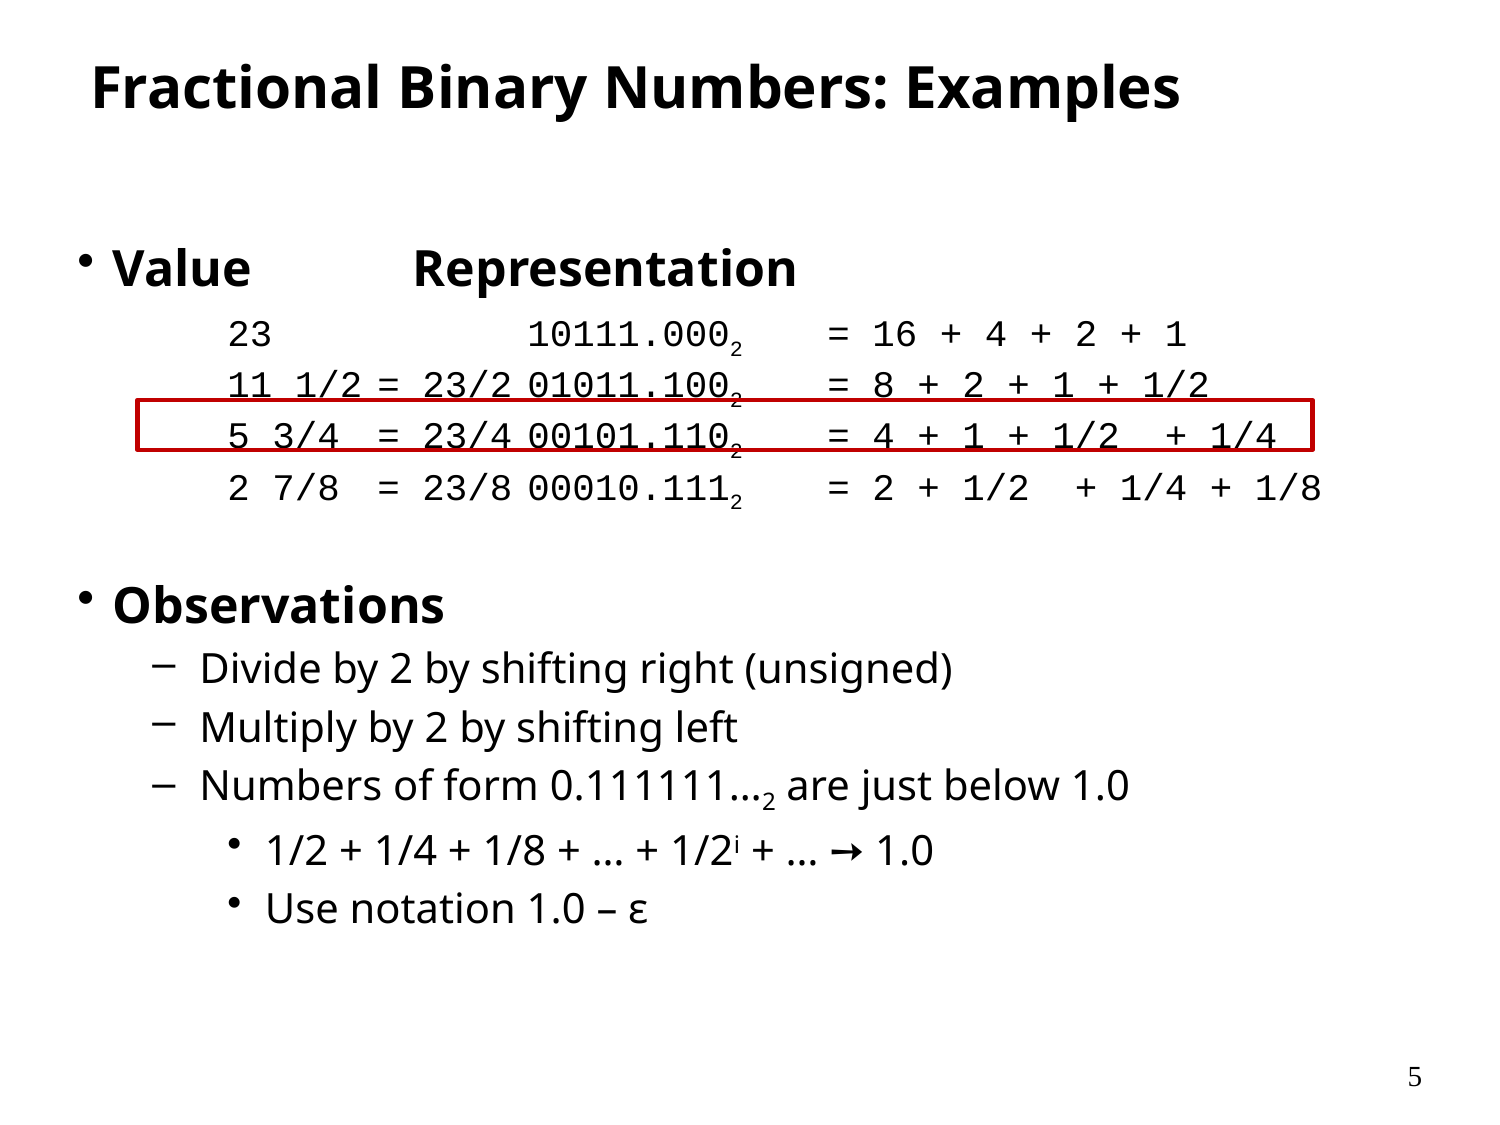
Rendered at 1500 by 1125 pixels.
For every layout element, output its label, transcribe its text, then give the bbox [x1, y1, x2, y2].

slide_number 5 [1224, 1049, 1438, 1092]
text_box Value Representation 23 10111.0002 = 16 + 4 + 2 + 1 11 1/2 = 23/2 01011.1002 = 8 + 2 + 1 + 1/2 5 3/4 = 23/4 00101.1102 = 4 + 1 + 1/2 + 1/4 2 7/8 = 23/8 00010.1112 = 2 + 1/2 + 1/4 + 1/8 Observations Divide by 2 by shifting right (unsigned) Multiply by 2 by shifting left Numbers of form 0.111111…2 are just below 1.0 1/2 + 1/4 + 1/8 + … + 1/2i + … ➙ 1.0 Use notation 1.0 – ε [62, 229, 1438, 1088]
text_box [137, 399, 1313, 450]
title Fractional Binary Numbers: Examples [75, 33, 1438, 138]
